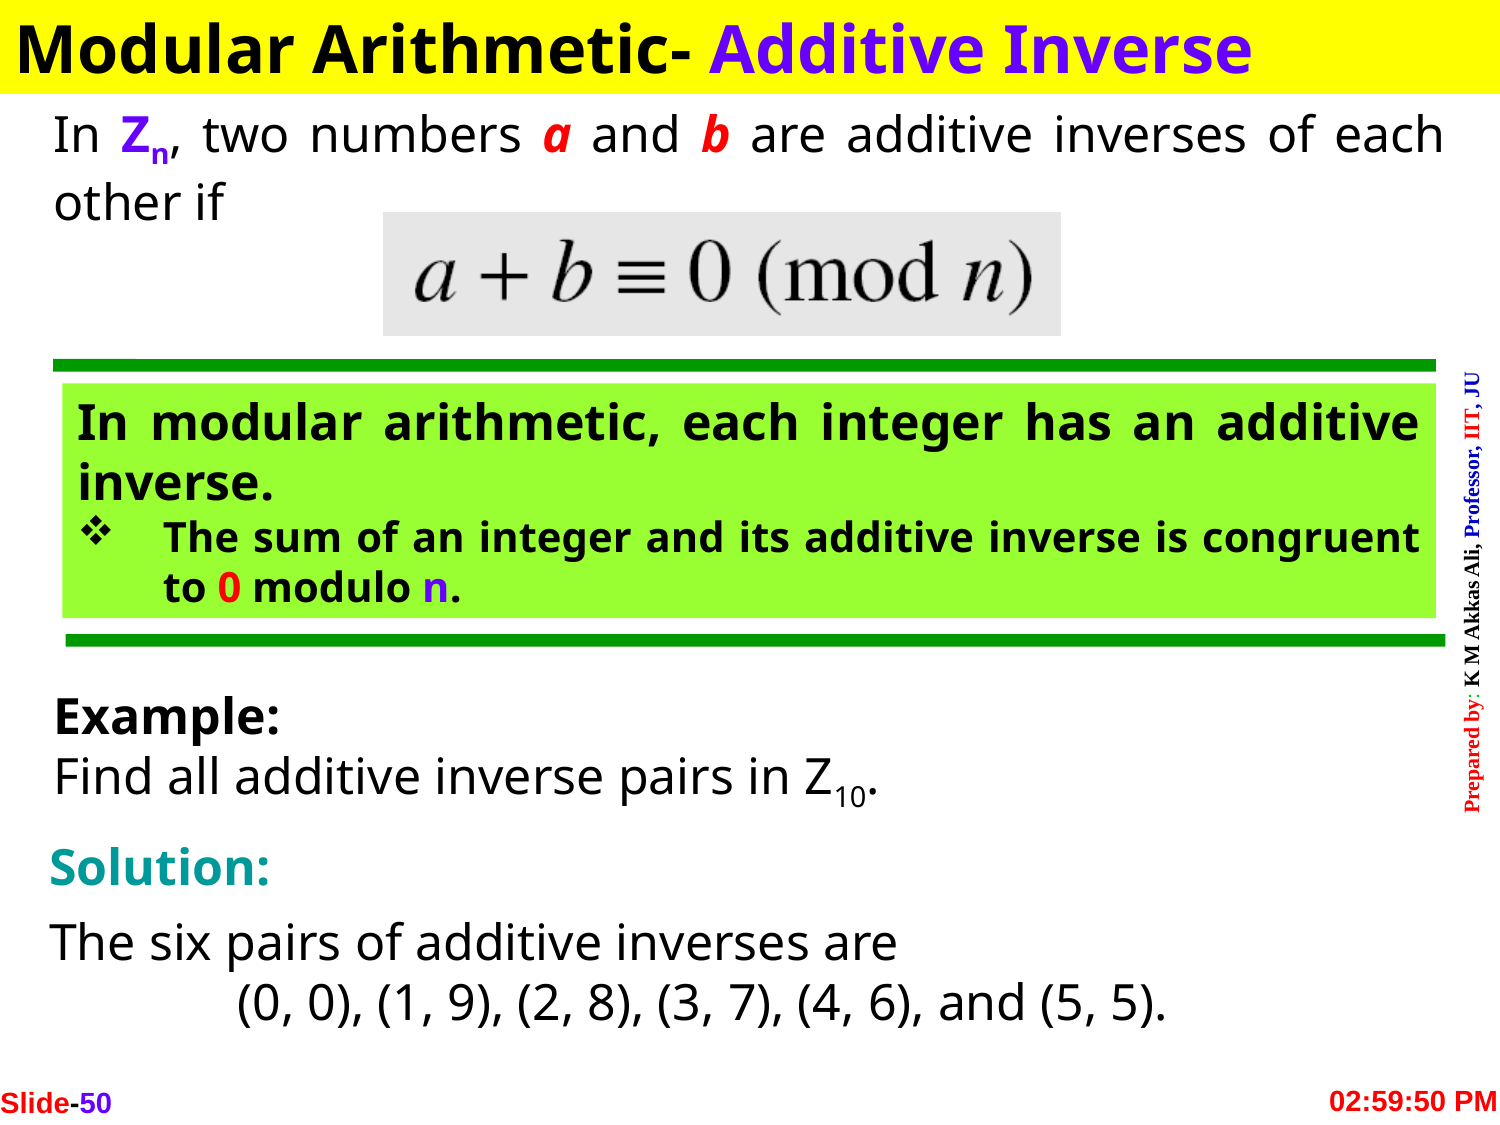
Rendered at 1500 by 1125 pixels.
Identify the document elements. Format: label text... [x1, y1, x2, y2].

text_box In modular arithmetic, each integer has an additive inverse. The sum of an integer and its additive inverse is congruent to 0 modulo n. [62, 383, 1436, 619]
slide_number Slide-56 [0, 1076, 336, 1125]
text_box Solution: [34, 828, 1385, 903]
text_box In Zn, two numbers a and b are additive inverses of each other if [39, 95, 1461, 239]
text_box The six pairs of additive inverses are (0, 0), (1, 9), (2, 8), (3, 7), (4, 6), and (5, 5). [34, 903, 1385, 1038]
text_box Modular Arithmetic- Additive Inverse [0, 0, 1500, 94]
picture [382, 212, 1061, 336]
text_box Example: Find all additive inverse pairs in Z10. [39, 677, 1400, 821]
